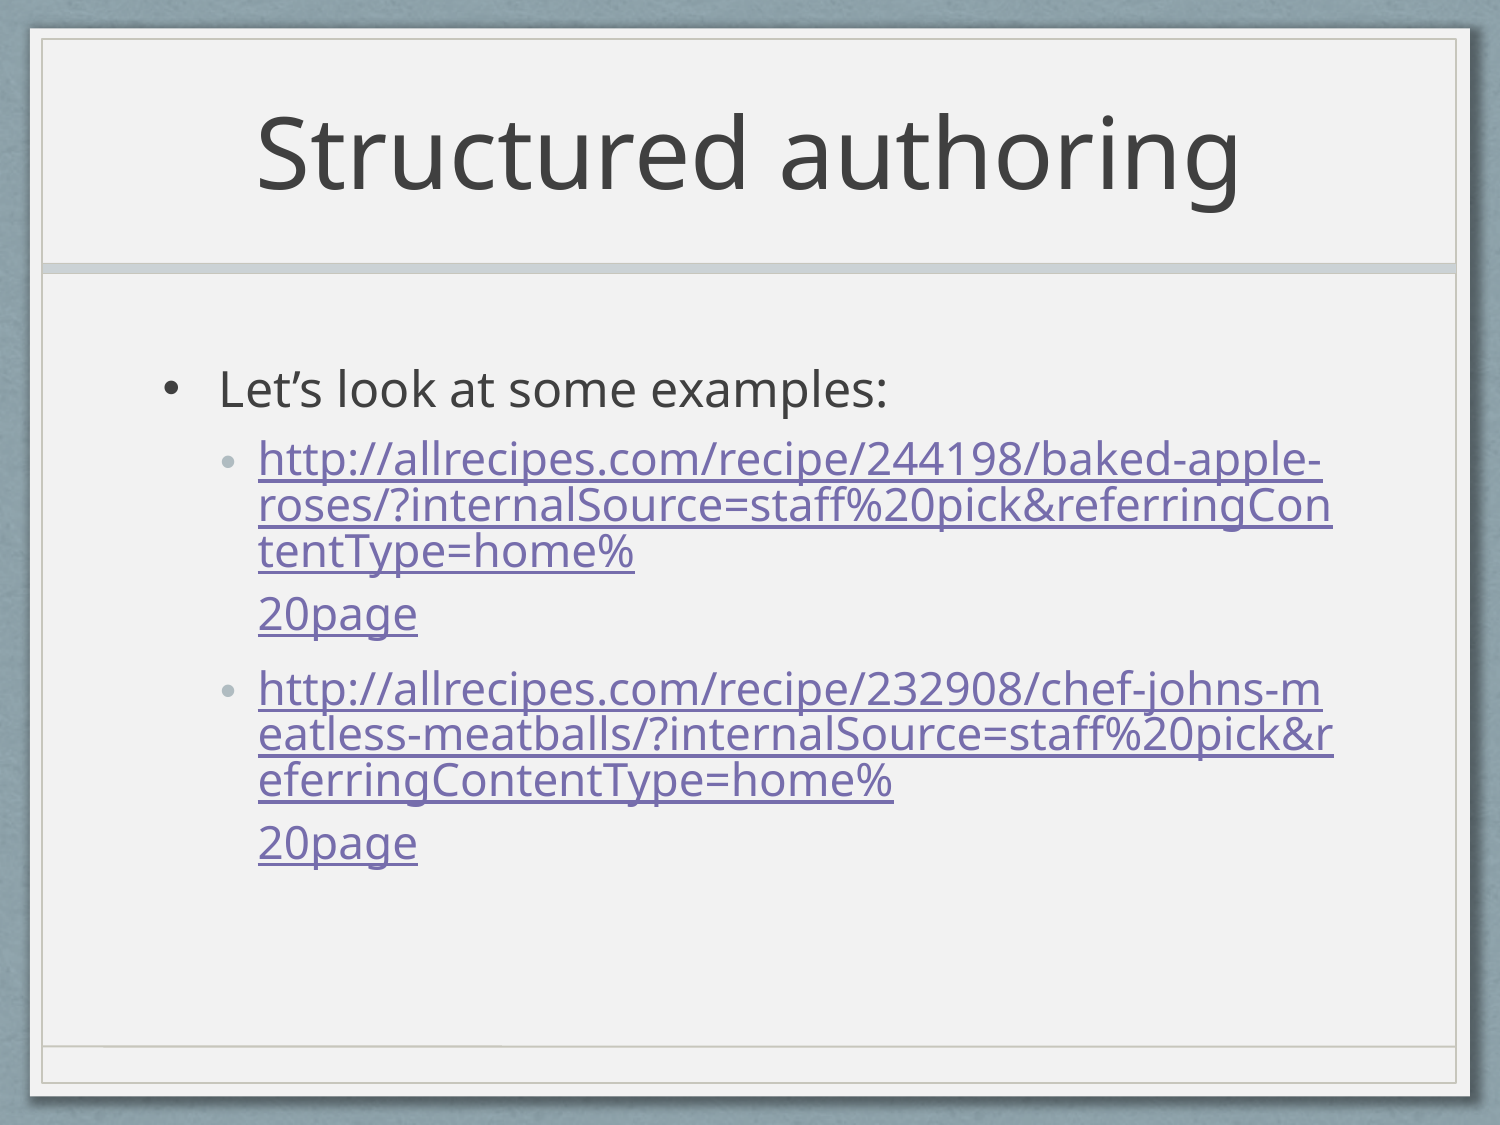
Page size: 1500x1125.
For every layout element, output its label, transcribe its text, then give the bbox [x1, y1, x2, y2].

title Structured authoring [147, 40, 1353, 260]
list Let’s look at some examples: http://allrecipes.com/recipe/244198/baked-apple-roses/?internalSource=staff%20pick&referringContentType=home%20page http://allrecipes.com/recipe/232908/chef-johns-meatless-meatballs/?internalSource=staff%20pick&referringContentType=home%20page [147, 350, 1353, 995]
